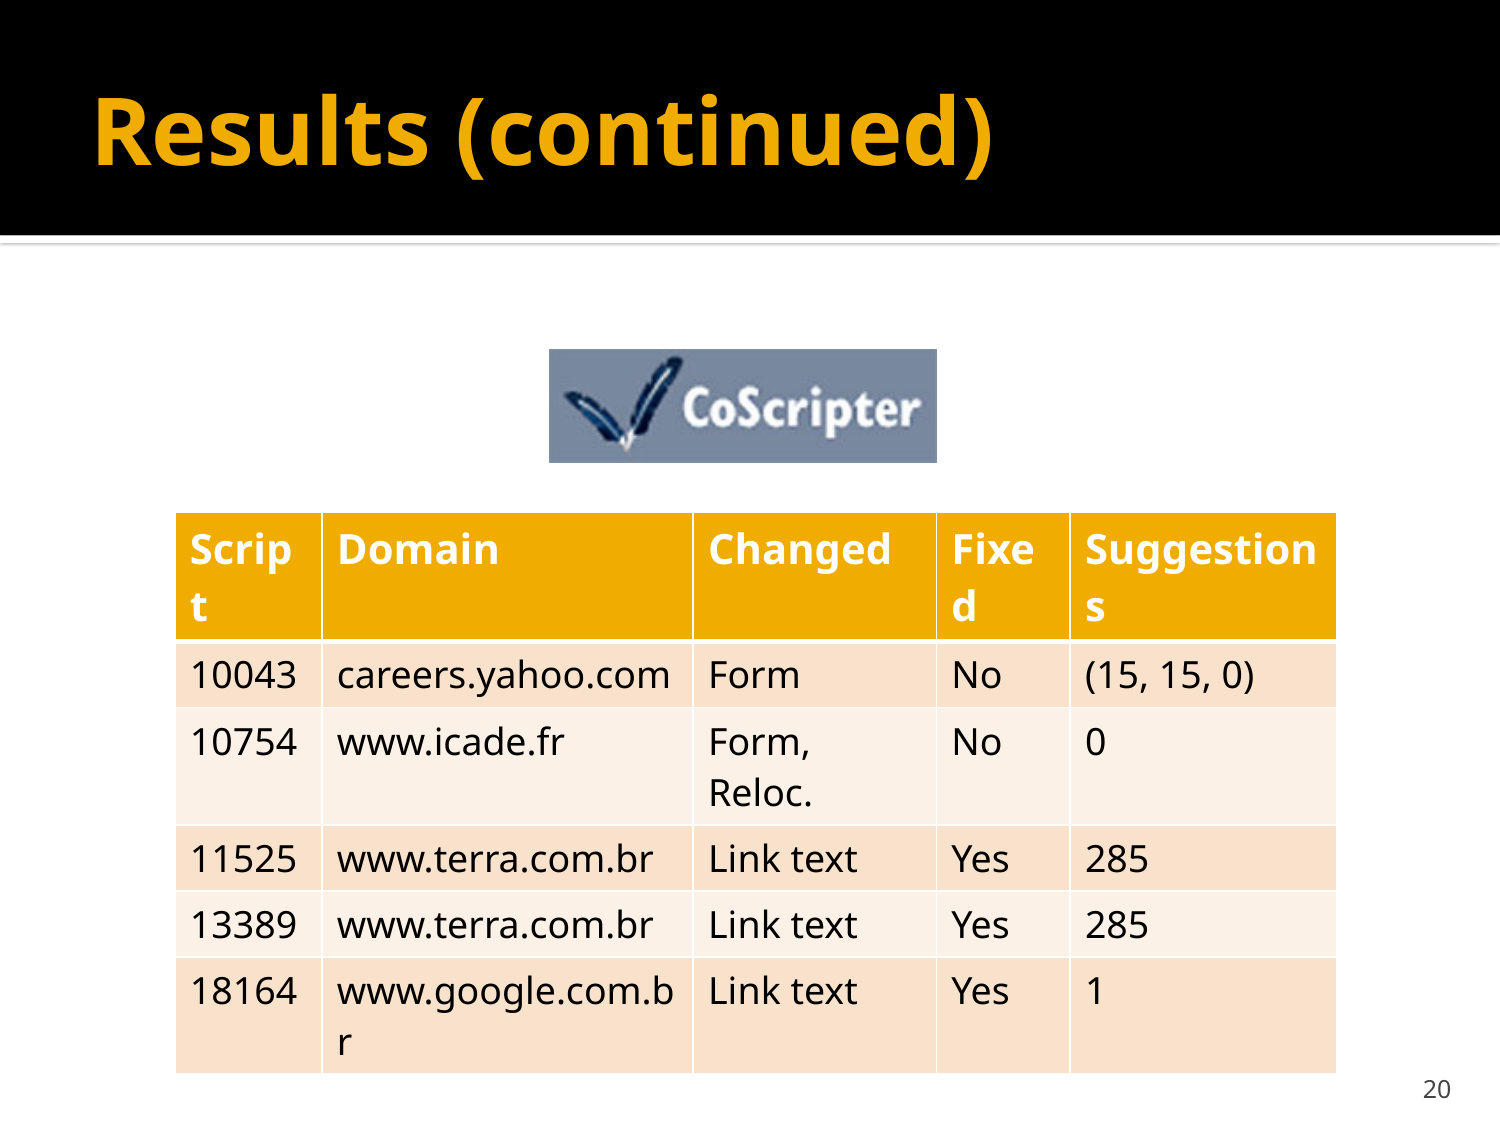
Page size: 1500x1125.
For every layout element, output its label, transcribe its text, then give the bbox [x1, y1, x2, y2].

table_cell www.google.com.br [323, 958, 692, 1073]
table_cell No [937, 644, 1069, 707]
table_header Changed [694, 513, 936, 639]
table_cell www.terra.com.br [323, 892, 692, 956]
table_cell 18164 [176, 958, 321, 1073]
table_header Script [176, 513, 321, 639]
table_cell 285 [1071, 892, 1336, 956]
table_cell 10754 [176, 708, 321, 824]
table_cell 0 [1071, 708, 1336, 824]
table_cell 1 [1071, 958, 1336, 1073]
picture [549, 349, 937, 463]
table_cell Form, Reloc. [694, 708, 936, 824]
title Results (continued) [75, 25, 1425, 231]
table_cell Yes [937, 892, 1069, 956]
slide_number 20 [1345, 1062, 1467, 1108]
table_cell Link text [694, 826, 936, 890]
table_header Domain [323, 513, 692, 639]
table_cell (15, 15, 0) [1071, 644, 1336, 707]
table_header Suggestions [1071, 513, 1336, 639]
table_cell No [937, 708, 1069, 824]
table_cell Yes [937, 826, 1069, 890]
table_cell 13389 [176, 892, 321, 956]
table_cell www.icade.fr [323, 708, 692, 824]
table_cell Link text [694, 958, 936, 1073]
table_cell Yes [937, 958, 1069, 1073]
table_header Fixed [937, 513, 1069, 639]
table_cell 11525 [176, 826, 321, 890]
table_cell careers.yahoo.com [323, 644, 692, 707]
table_cell 10043 [176, 644, 321, 707]
table_cell 285 [1071, 826, 1336, 890]
table_cell Form [694, 644, 936, 707]
table_cell www.terra.com.br [323, 826, 692, 890]
table_cell Link text [694, 892, 936, 956]
